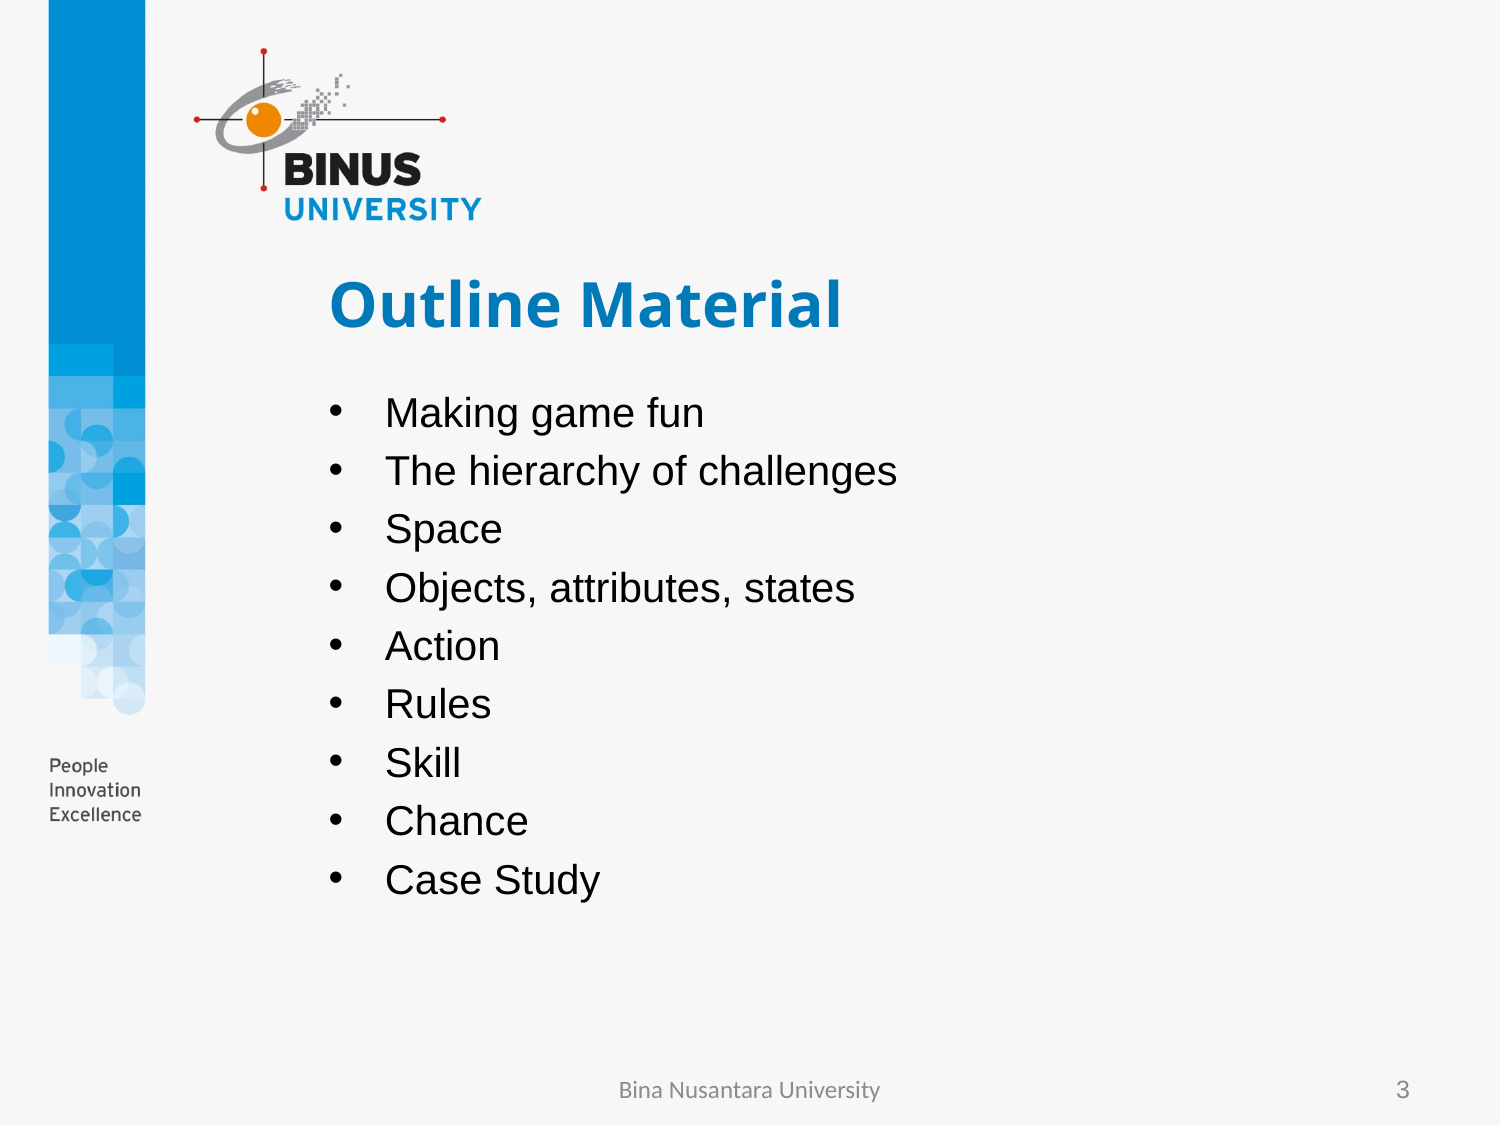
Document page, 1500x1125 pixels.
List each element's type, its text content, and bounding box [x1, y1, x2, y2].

footer Bina Nusantara University [512, 1058, 988, 1119]
picture [0, 0, 1500, 846]
list Making game fun The hierarchy of challenges Space Objects, attributes, states Action Rules Skill Chance Case Study [313, 377, 1436, 1013]
slide_number 3 [1074, 1058, 1425, 1119]
title Outline Material [313, 237, 1436, 368]
